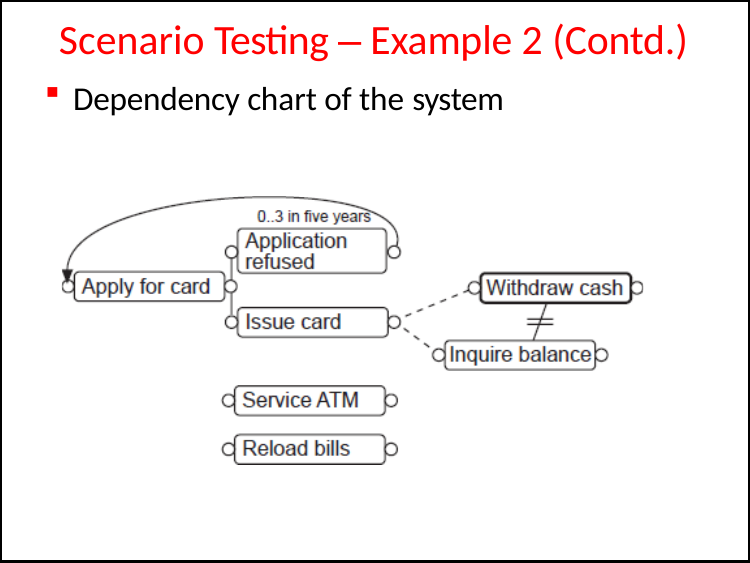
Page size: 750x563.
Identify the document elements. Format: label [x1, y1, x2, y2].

text_box [0, 0, 750, 563]
